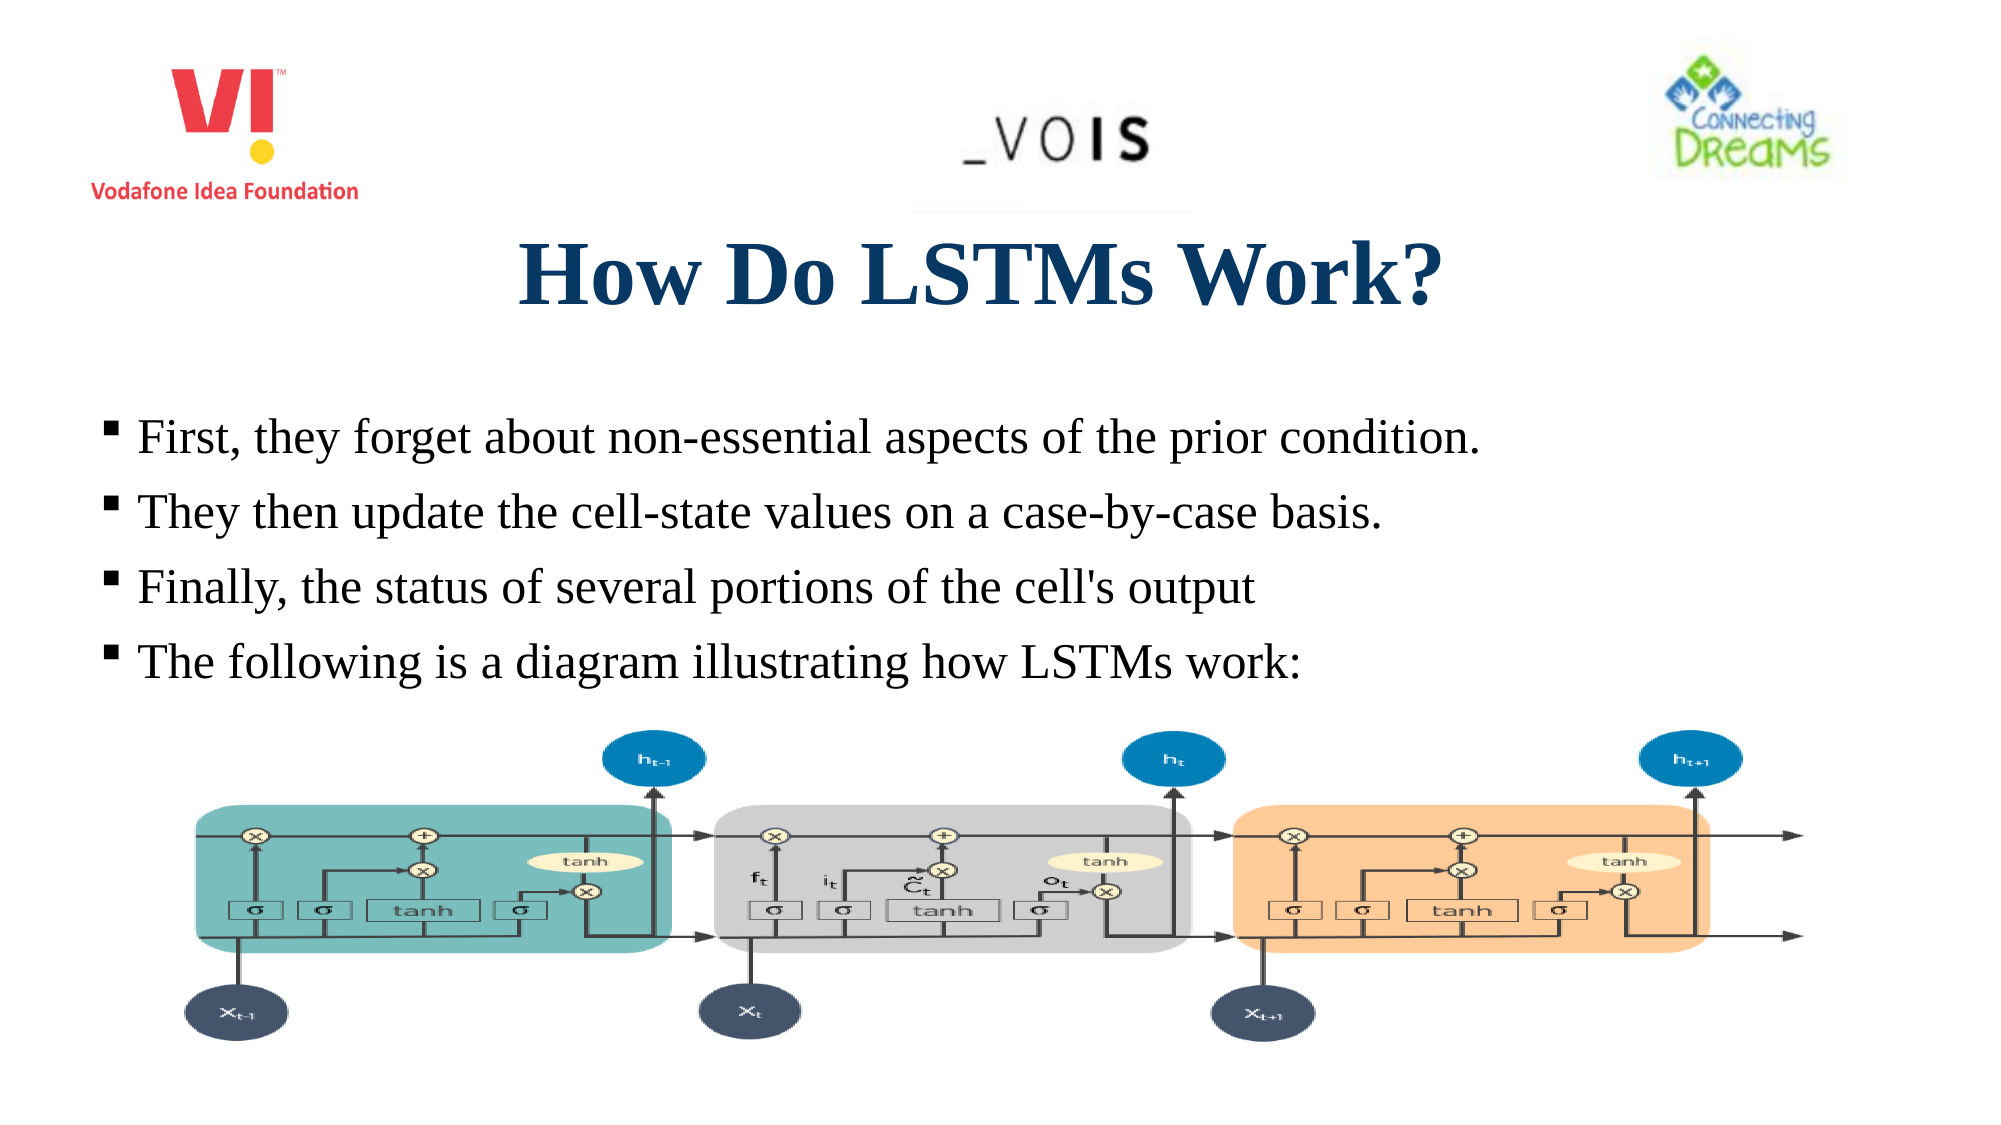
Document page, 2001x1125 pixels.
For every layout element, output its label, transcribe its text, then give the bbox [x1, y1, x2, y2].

picture [175, 721, 1816, 1049]
picture [82, 59, 363, 210]
picture [533, 37, 1866, 215]
title How Do LSTMs Work? [83, 227, 1884, 322]
subtitle First, they forget about non-essential aspects of the prior condition. They then update the cell-state values on a case-by-case basis. Finally, the status of several portions of the cell's output The following is a diagram illustrating how LSTMs work: [99, 410, 1900, 690]
